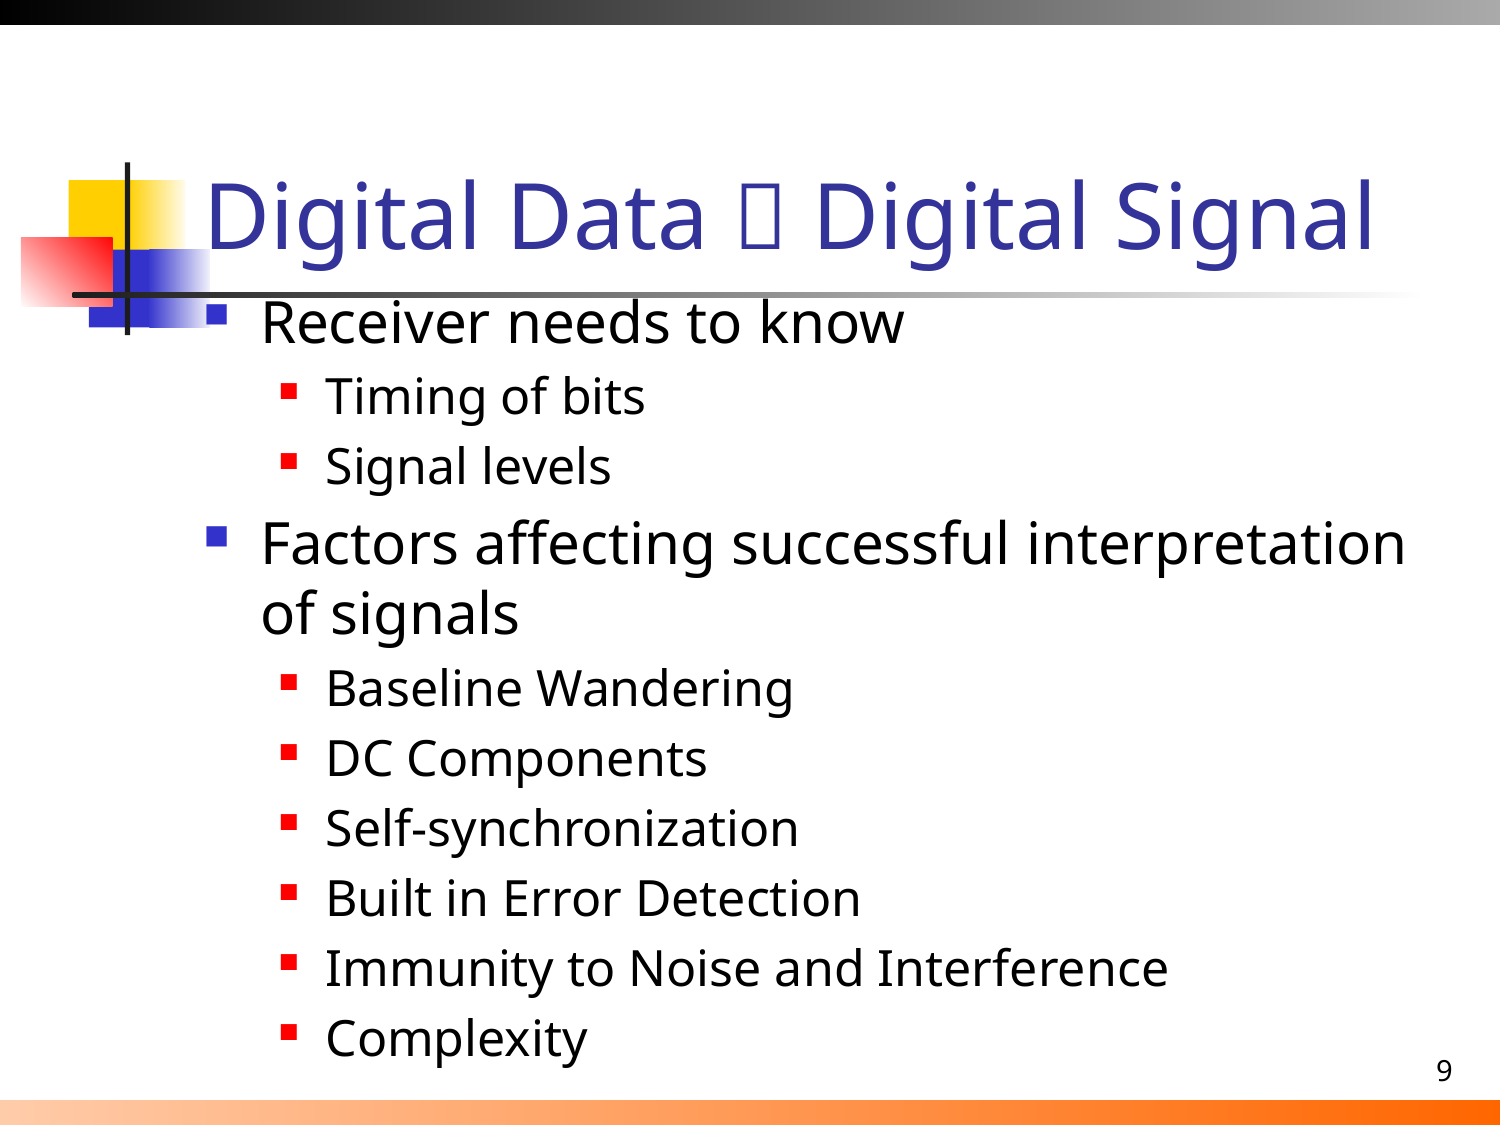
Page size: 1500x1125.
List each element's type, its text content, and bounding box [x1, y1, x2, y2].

text_box [527, 1102, 532, 1125]
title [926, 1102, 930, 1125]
title Digital Data  Digital Signal [188, 34, 1468, 276]
list Receiver needs to know Timing of bits Signal levels Factors affecting successful interpretation of signals Baseline Wandering DC Components Self-synchronization Built in Error Detection Immunity to Noise and Interference Complexity [188, 276, 1465, 1102]
